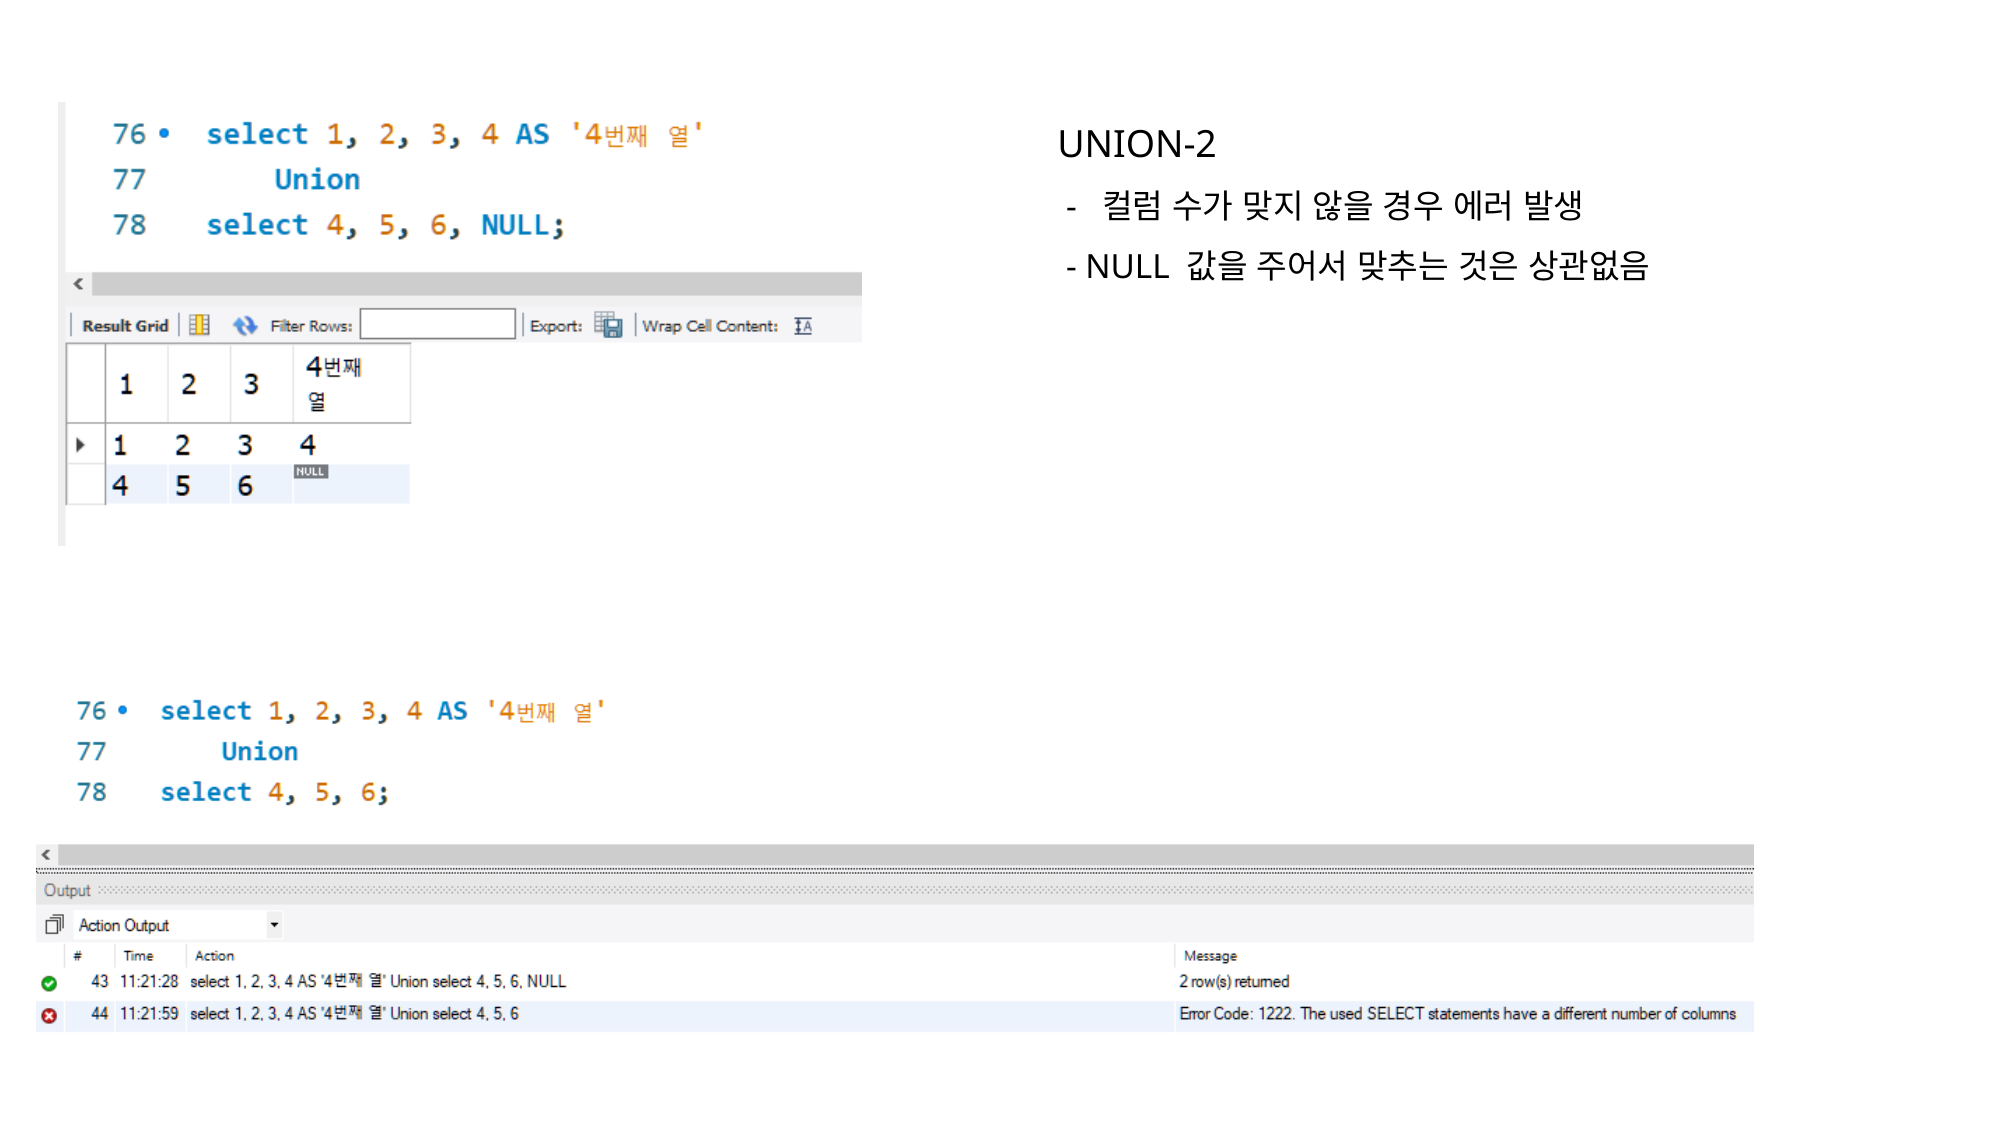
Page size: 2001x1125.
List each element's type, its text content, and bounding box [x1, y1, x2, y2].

picture [58, 102, 862, 546]
text_box UNION-2 - 컬럼 수가 맞지 않을 경우 에러 발생 - NULL 값을 주어서 맞추는 것은 상관없음 [1042, 90, 2000, 292]
picture [36, 689, 1754, 1035]
